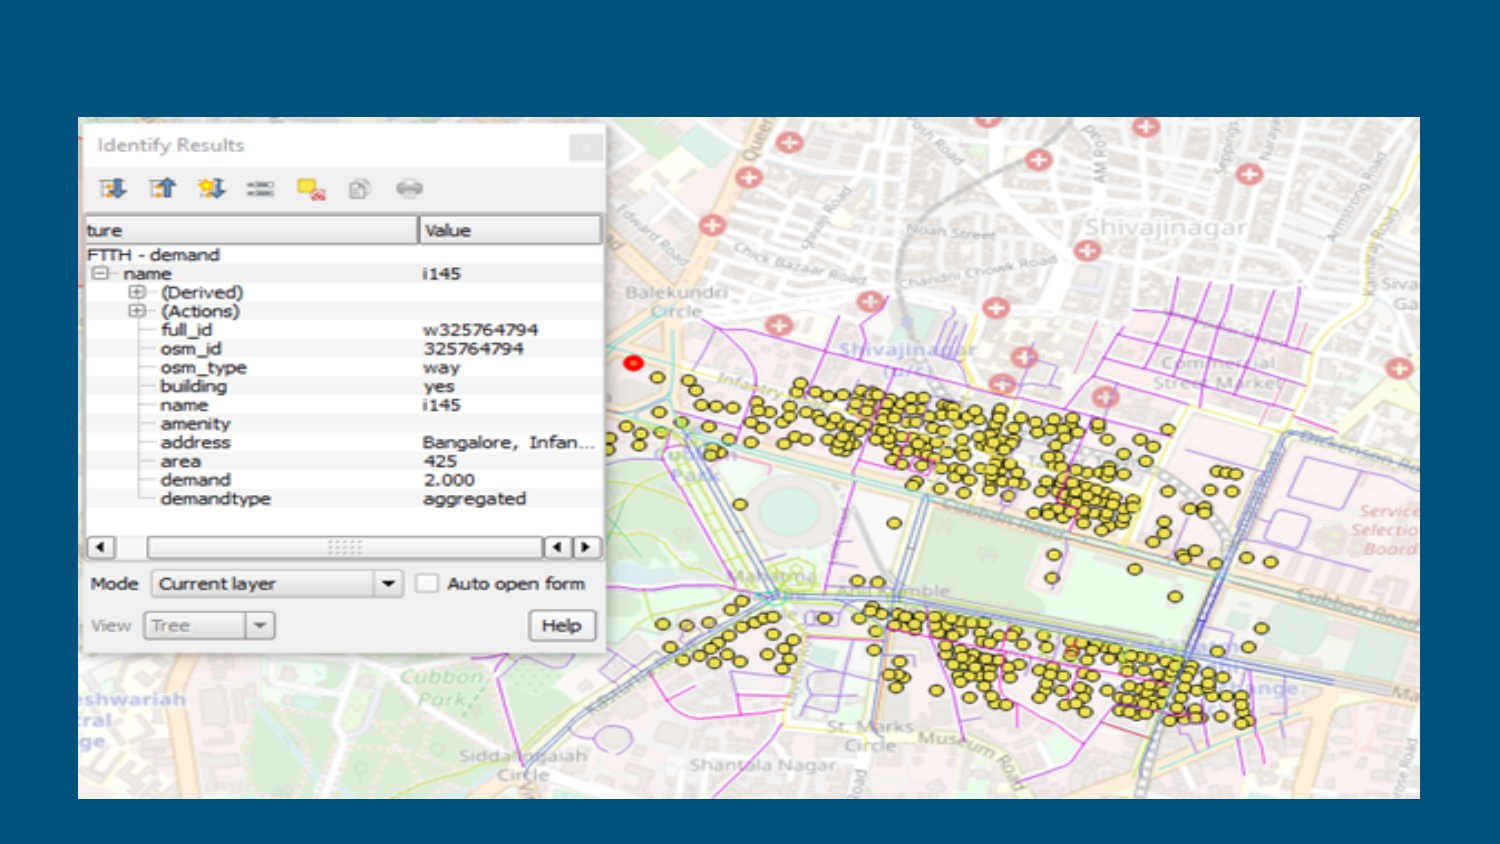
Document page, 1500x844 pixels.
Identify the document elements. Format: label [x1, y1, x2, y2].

picture [79, 118, 1419, 798]
